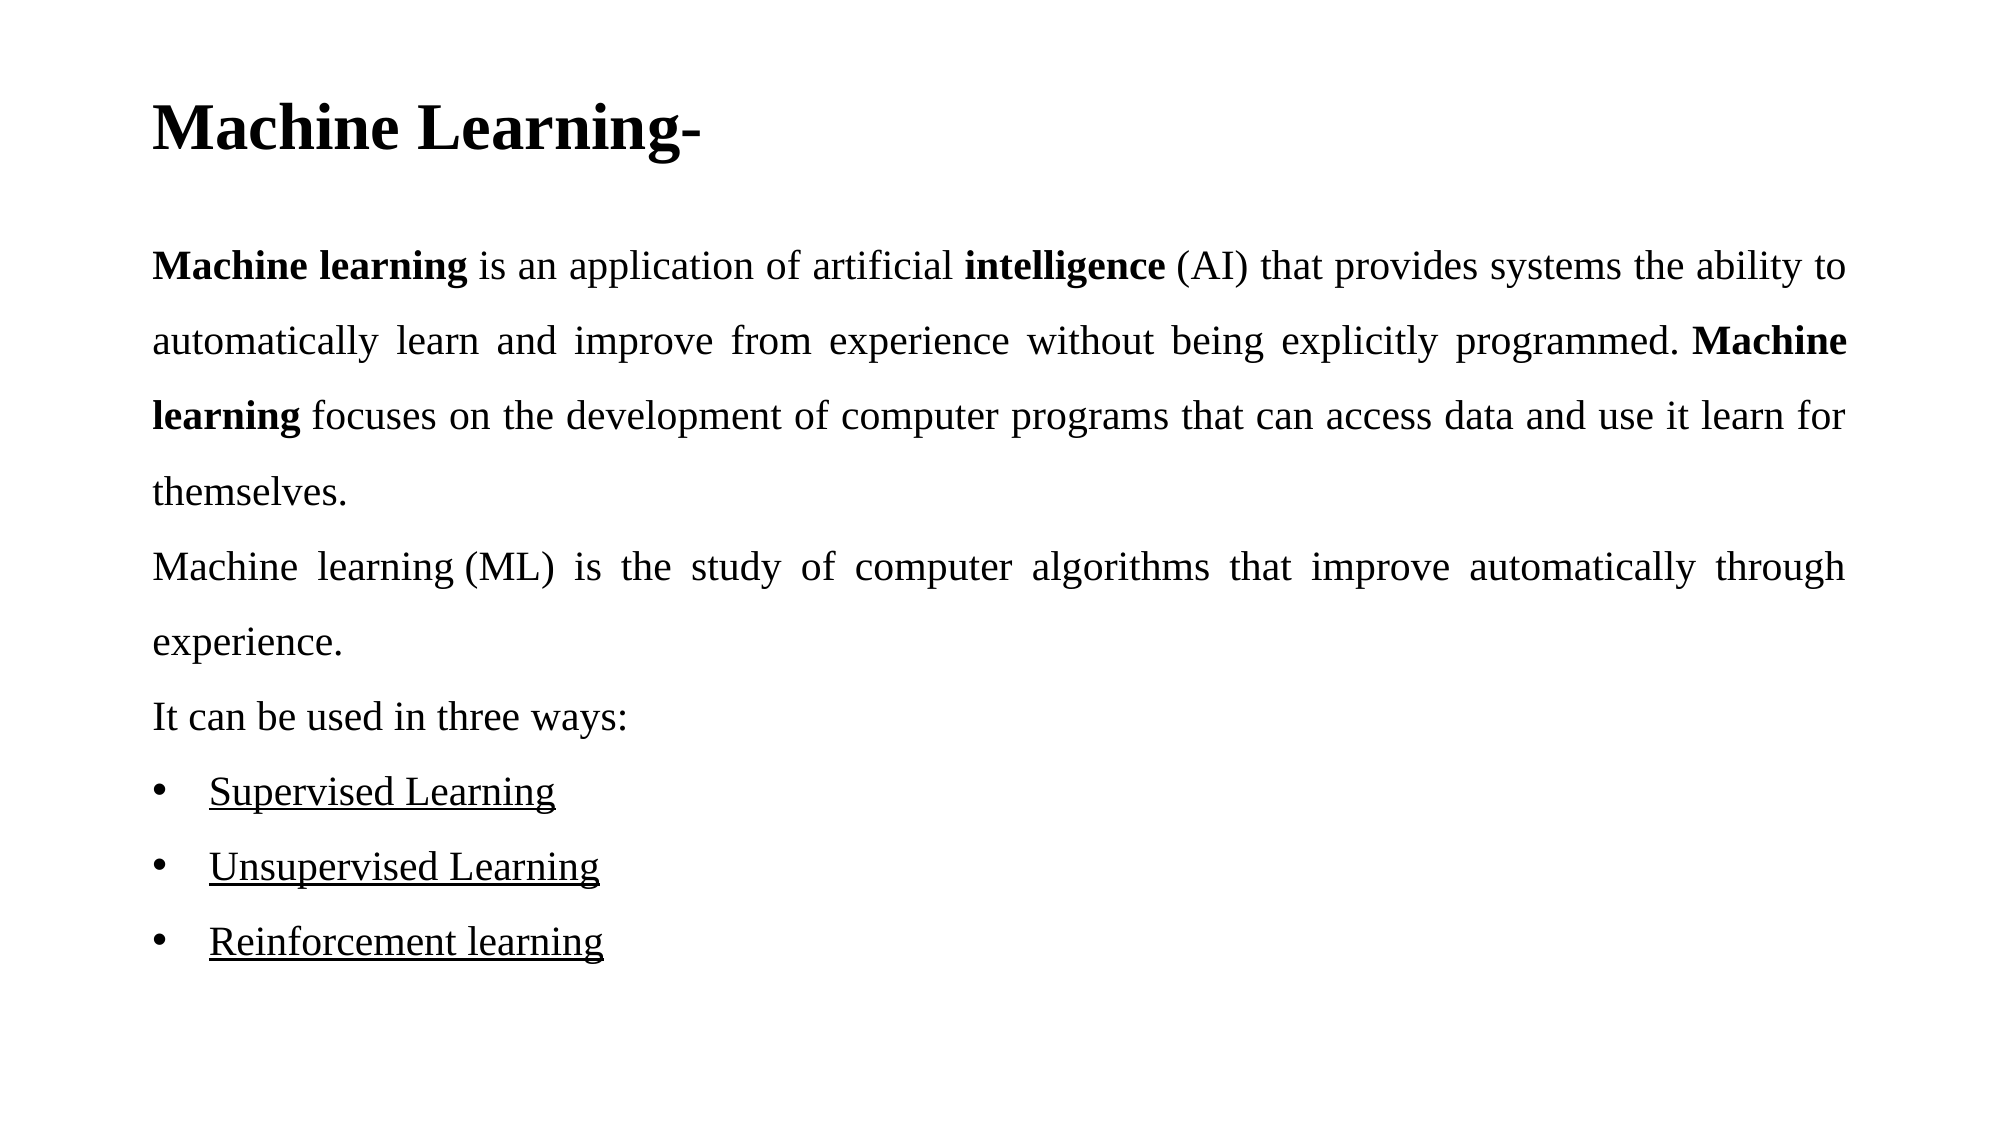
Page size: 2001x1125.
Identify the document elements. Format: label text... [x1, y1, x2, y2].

title Machine Learning- [137, 34, 1863, 205]
list Machine learning is an application of artificial intelligence (AI) that provides systems the ability to automatically learn and improve from experience without being explicitly programmed. Machine learning focuses on the development of computer programs that can access data and use it learn for themselves. Machine learning (ML) is the study of computer algorithms that improve automatically through experience. It can be used in three ways: Supervised Learning Unsupervised Learning Reinforcement learning [137, 205, 1863, 1020]
